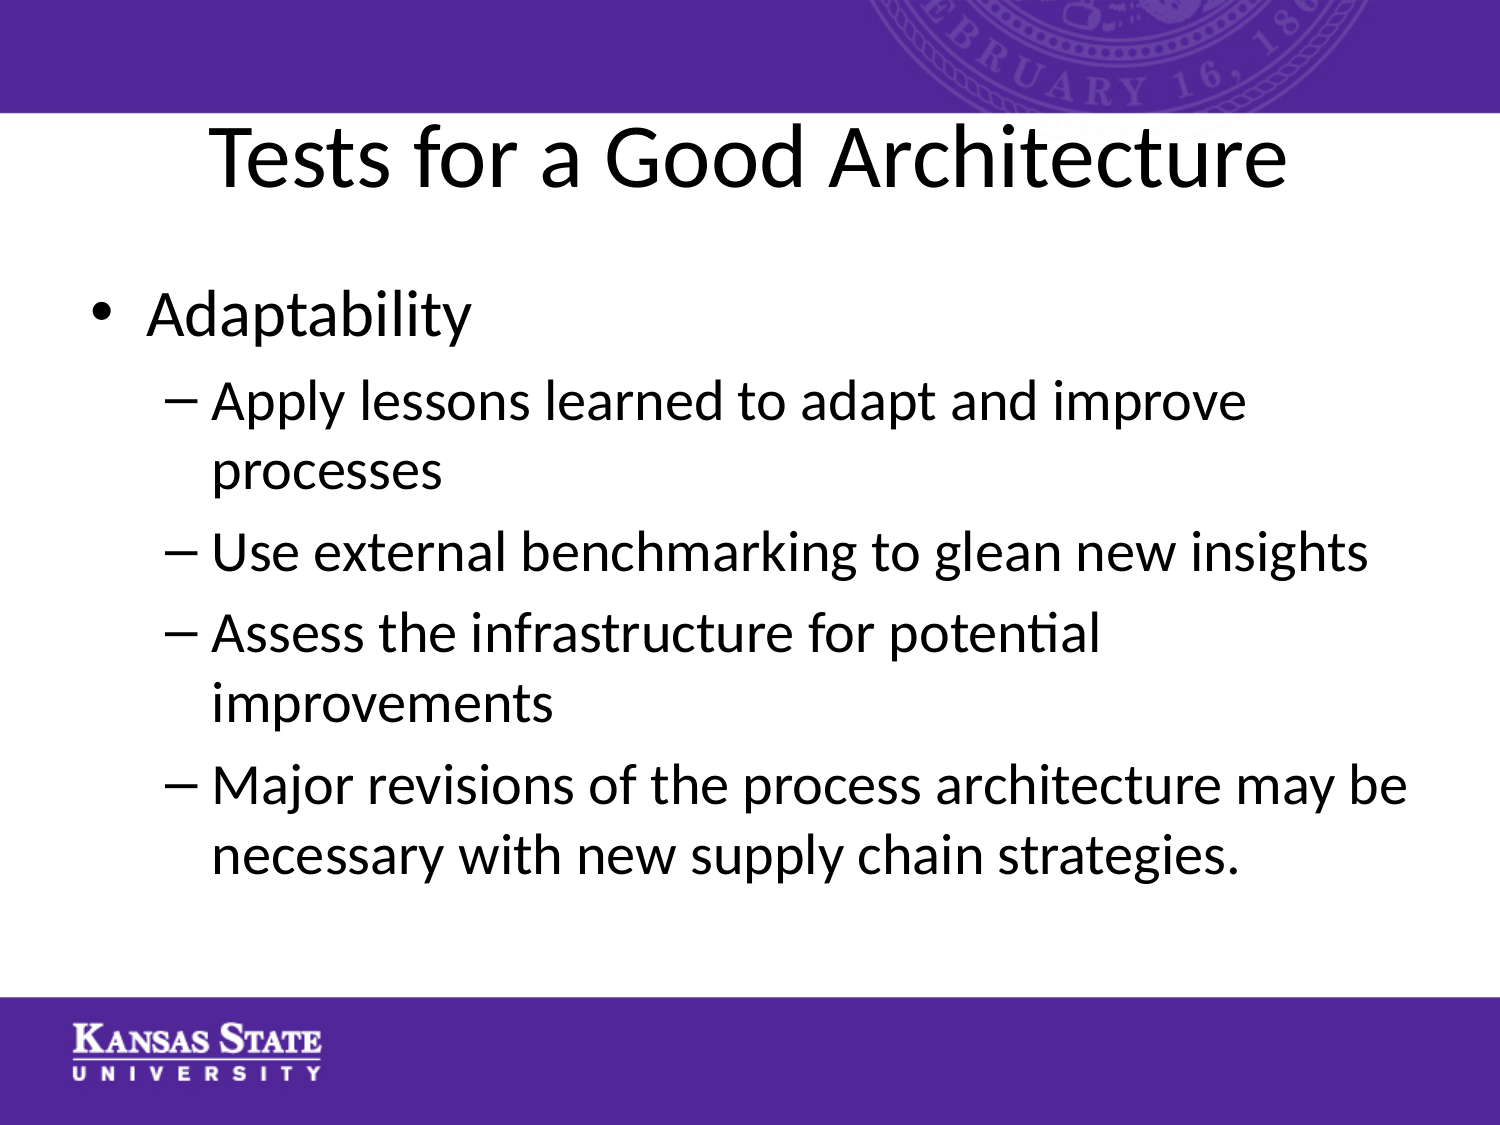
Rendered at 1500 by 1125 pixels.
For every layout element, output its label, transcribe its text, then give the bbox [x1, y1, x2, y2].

list Adaptability Apply lessons learned to adapt and improve processes Use external benchmarking to glean new insights Assess the infrastructure for potential improvements Major revisions of the process architecture may be necessary with new supply chain strategies. [75, 262, 1456, 1005]
picture [0, 0, 1500, 1125]
title Tests for a Good Architecture [75, 57, 1425, 245]
